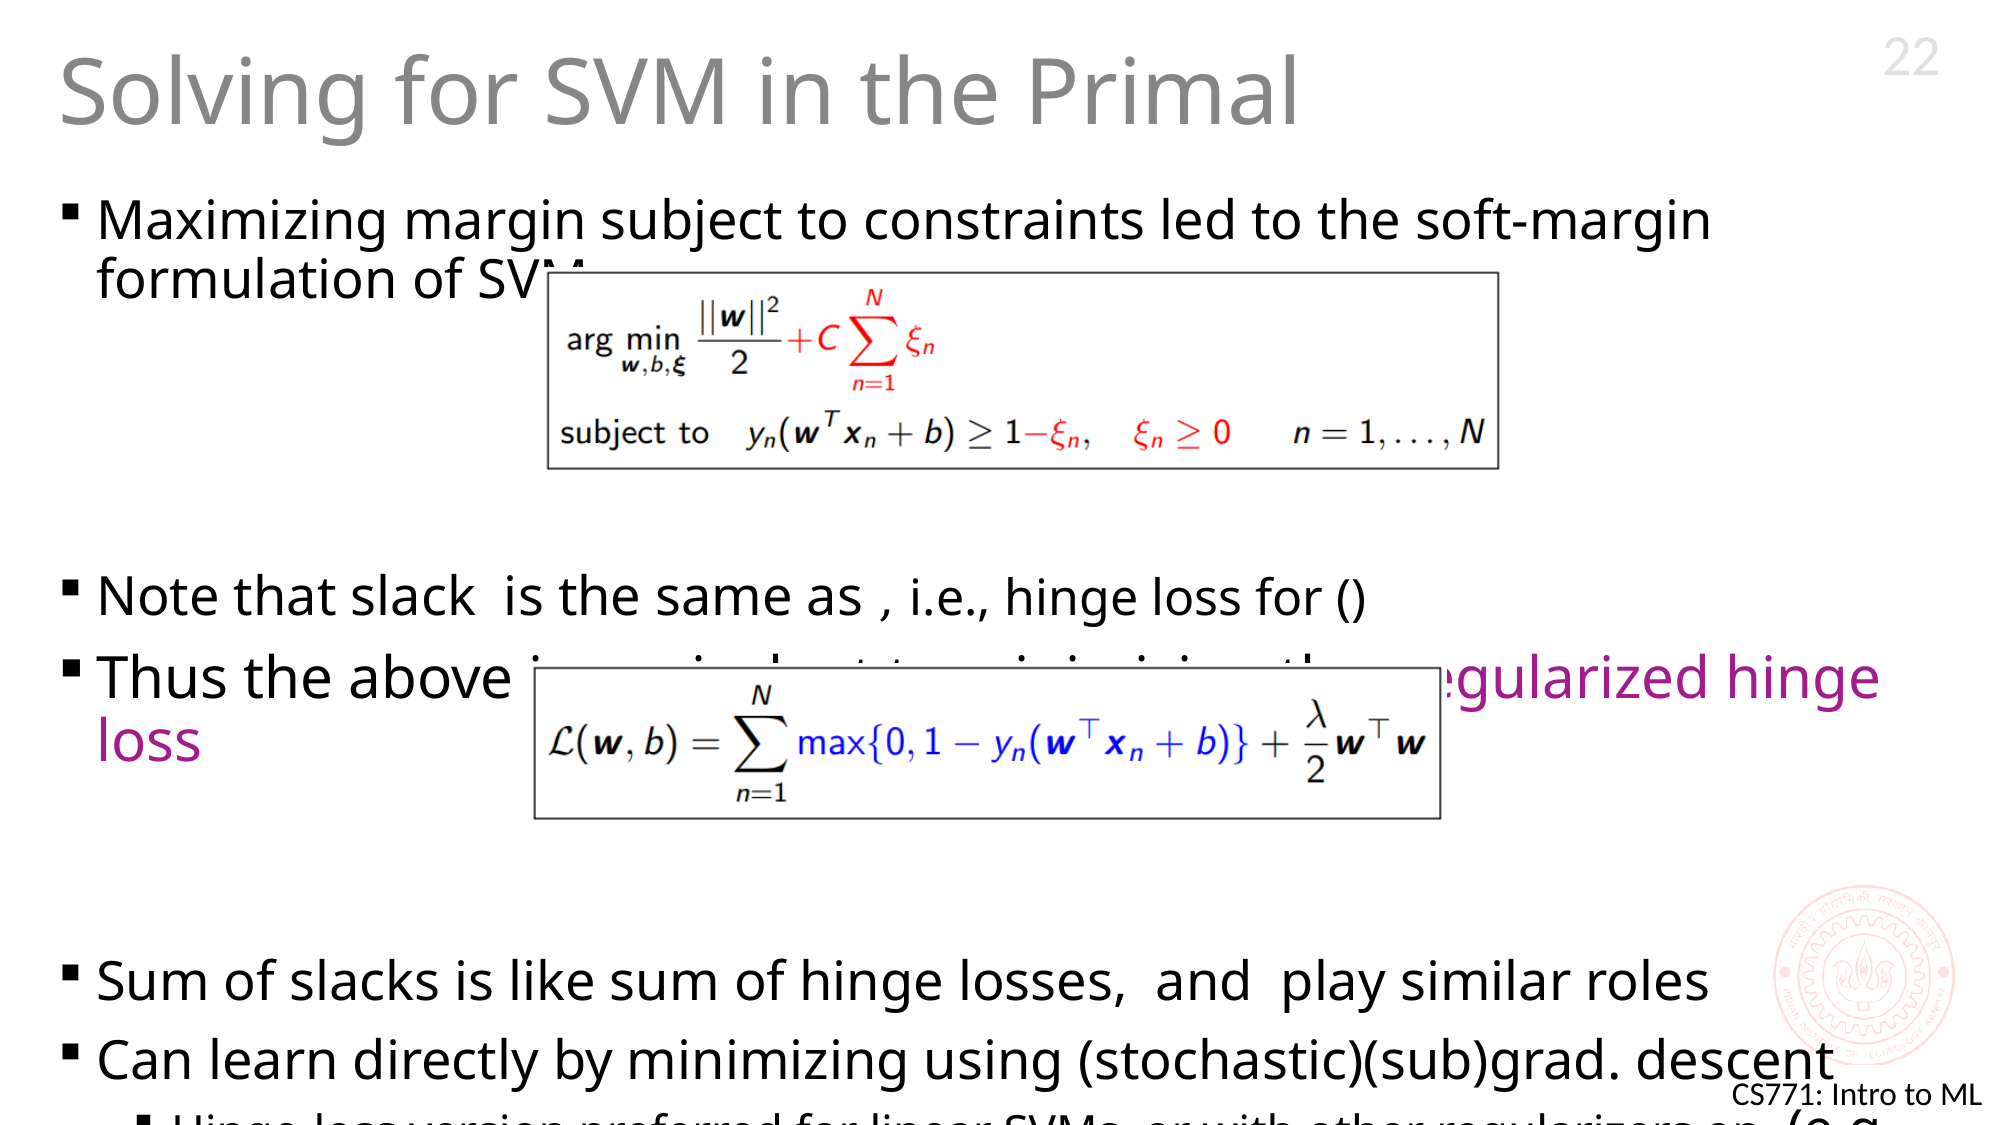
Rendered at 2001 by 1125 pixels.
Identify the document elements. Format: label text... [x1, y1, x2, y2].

picture [539, 267, 1503, 474]
title Solving for SVM in the Primal [43, 27, 1970, 163]
picture [528, 663, 1447, 823]
slide_number 22 [1857, 22, 1957, 83]
